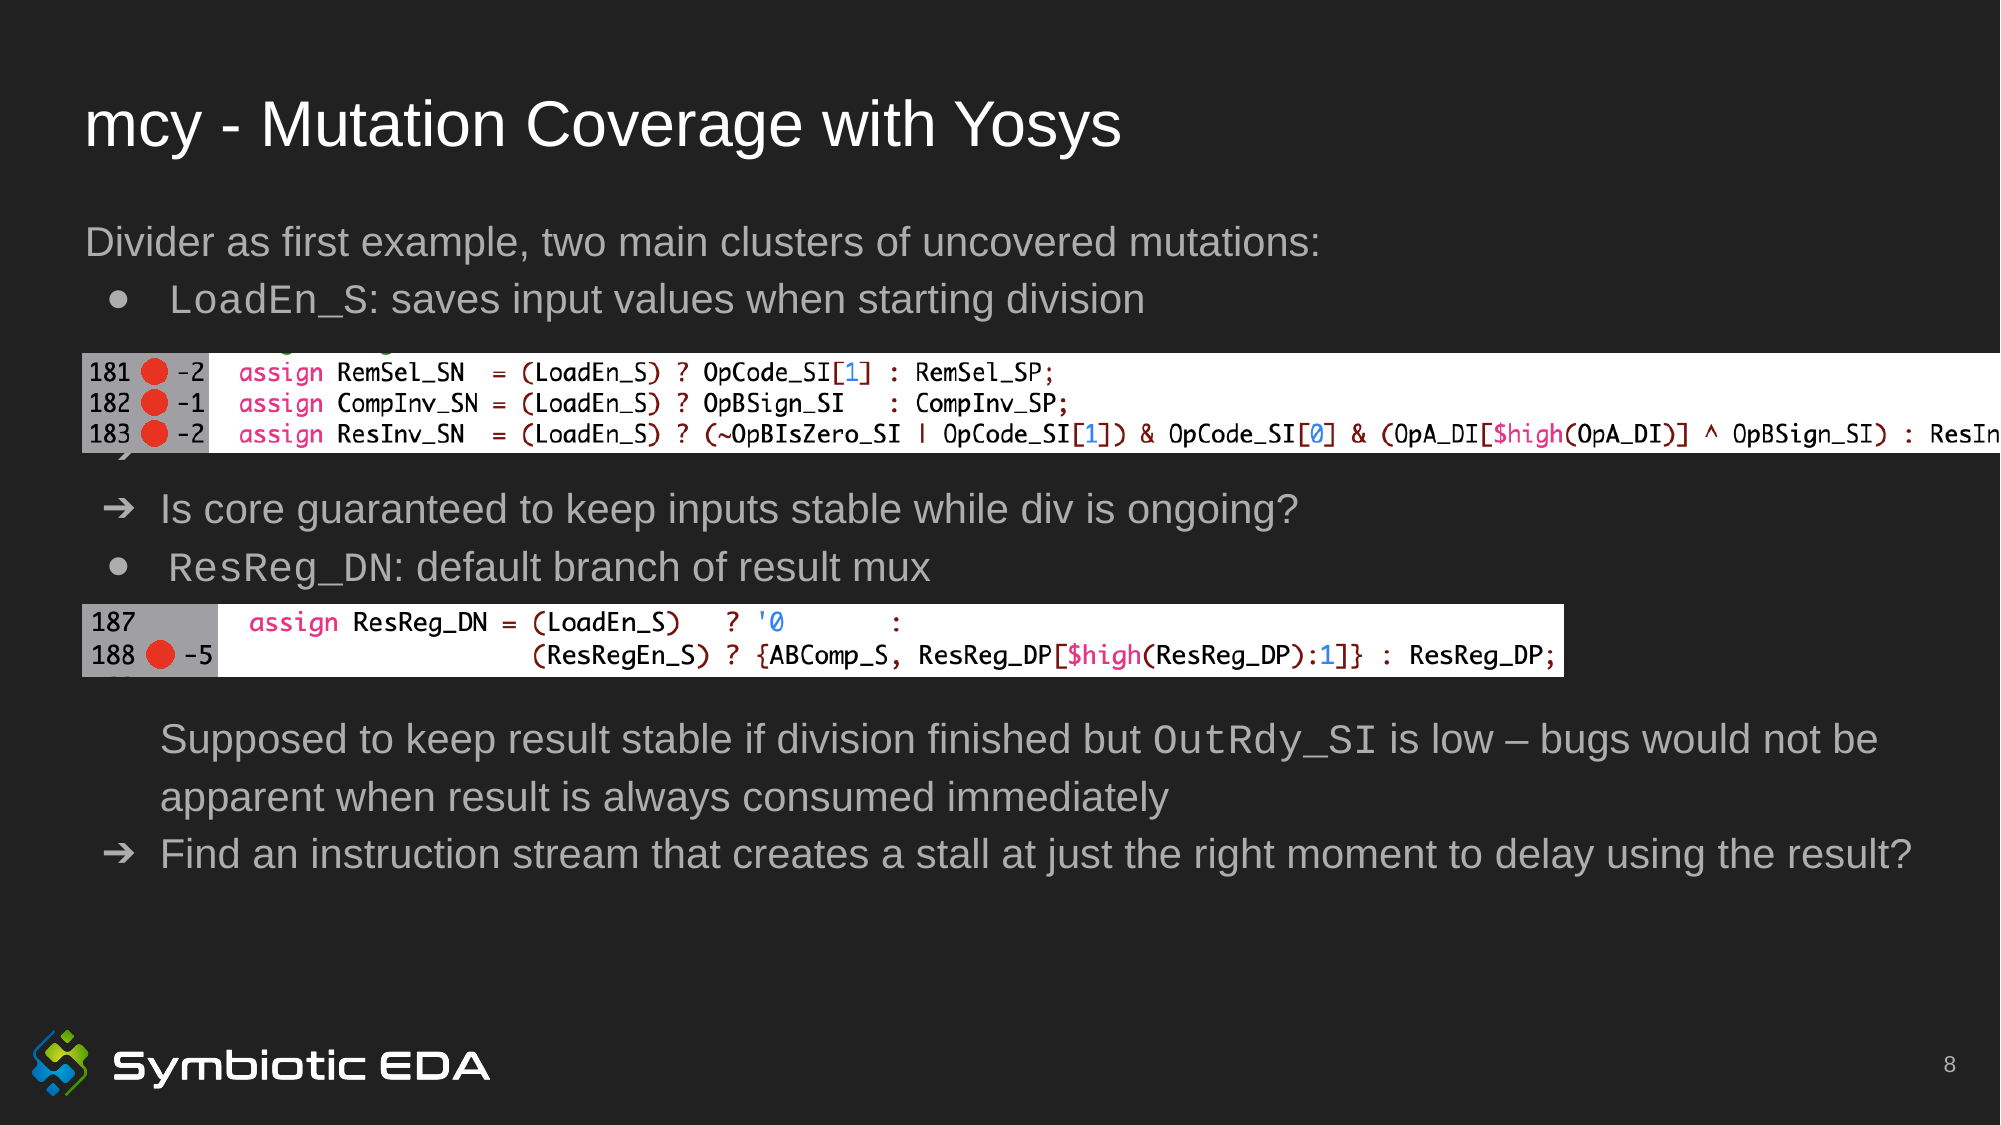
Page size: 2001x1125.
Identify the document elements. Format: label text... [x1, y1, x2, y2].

text_box Divider as first example, two main clusters of uncovered mutations: LoadEn_S: saves input values when starting division Is core guaranteed to keep inputs stable while div is ongoing? ResReg_DN: default branch of result mux Supposed to keep result stable if division finished but OutRdy_SI is low – bugs would not be apparent when result is always consumed immediately Find an instruction stream that creates a stall at just the right moment to delay using the result? [68, 190, 1932, 999]
text_box mcy - Mutation Coverage with Yosys [68, 65, 1932, 190]
picture [82, 603, 1564, 677]
picture [5, 1007, 517, 1119]
picture [82, 353, 2000, 454]
text_box <number> [1853, 1019, 1973, 1106]
